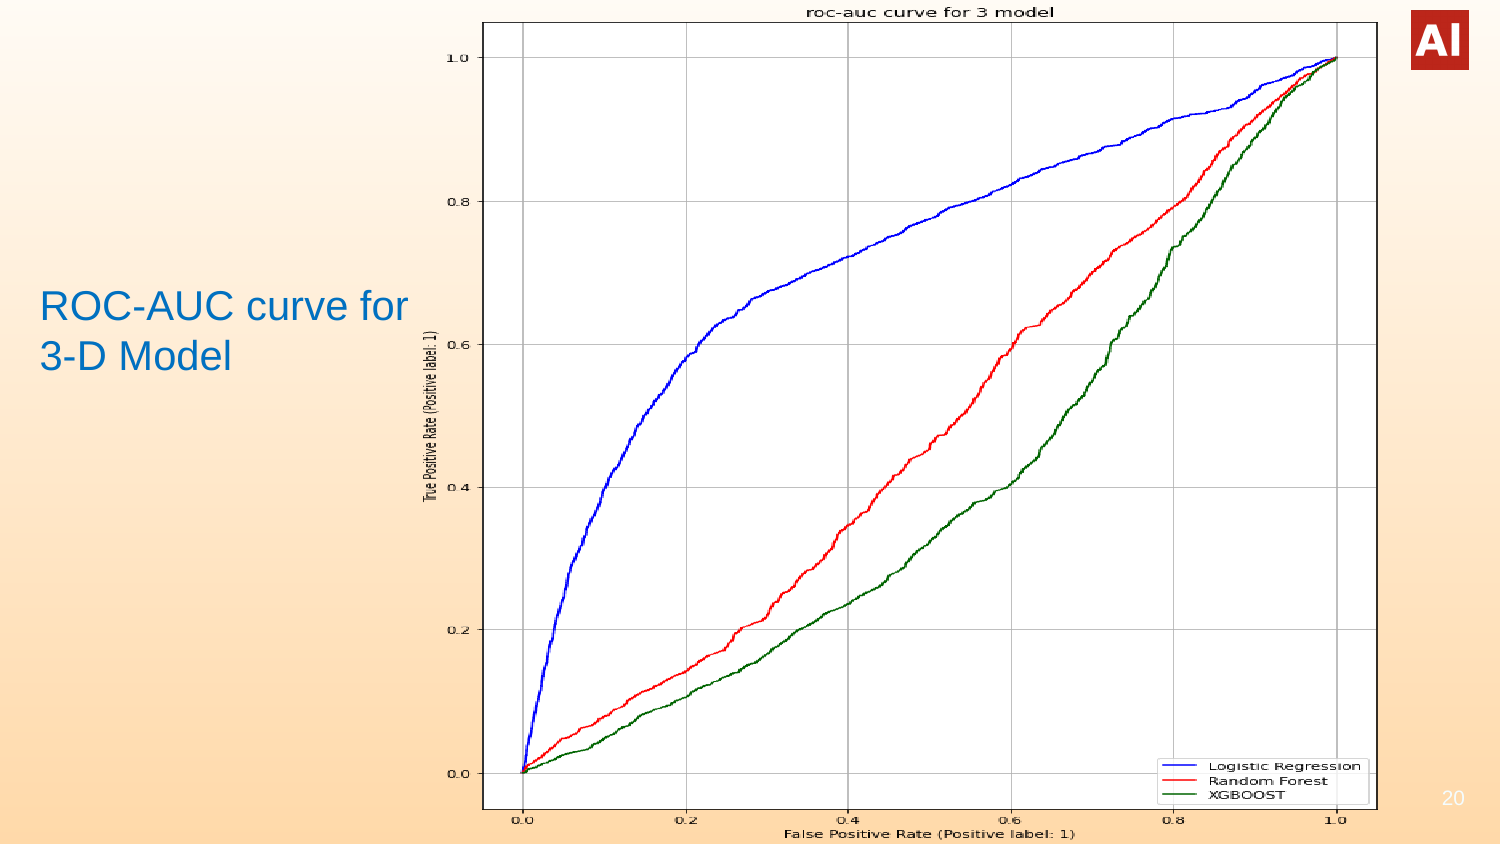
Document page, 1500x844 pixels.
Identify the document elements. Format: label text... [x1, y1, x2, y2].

picture [1411, 10, 1469, 70]
text_box ROC-AUC curve for 3-D Model [24, 271, 407, 387]
slide_number 20 [1391, 764, 1480, 830]
picture [412, 0, 1388, 844]
